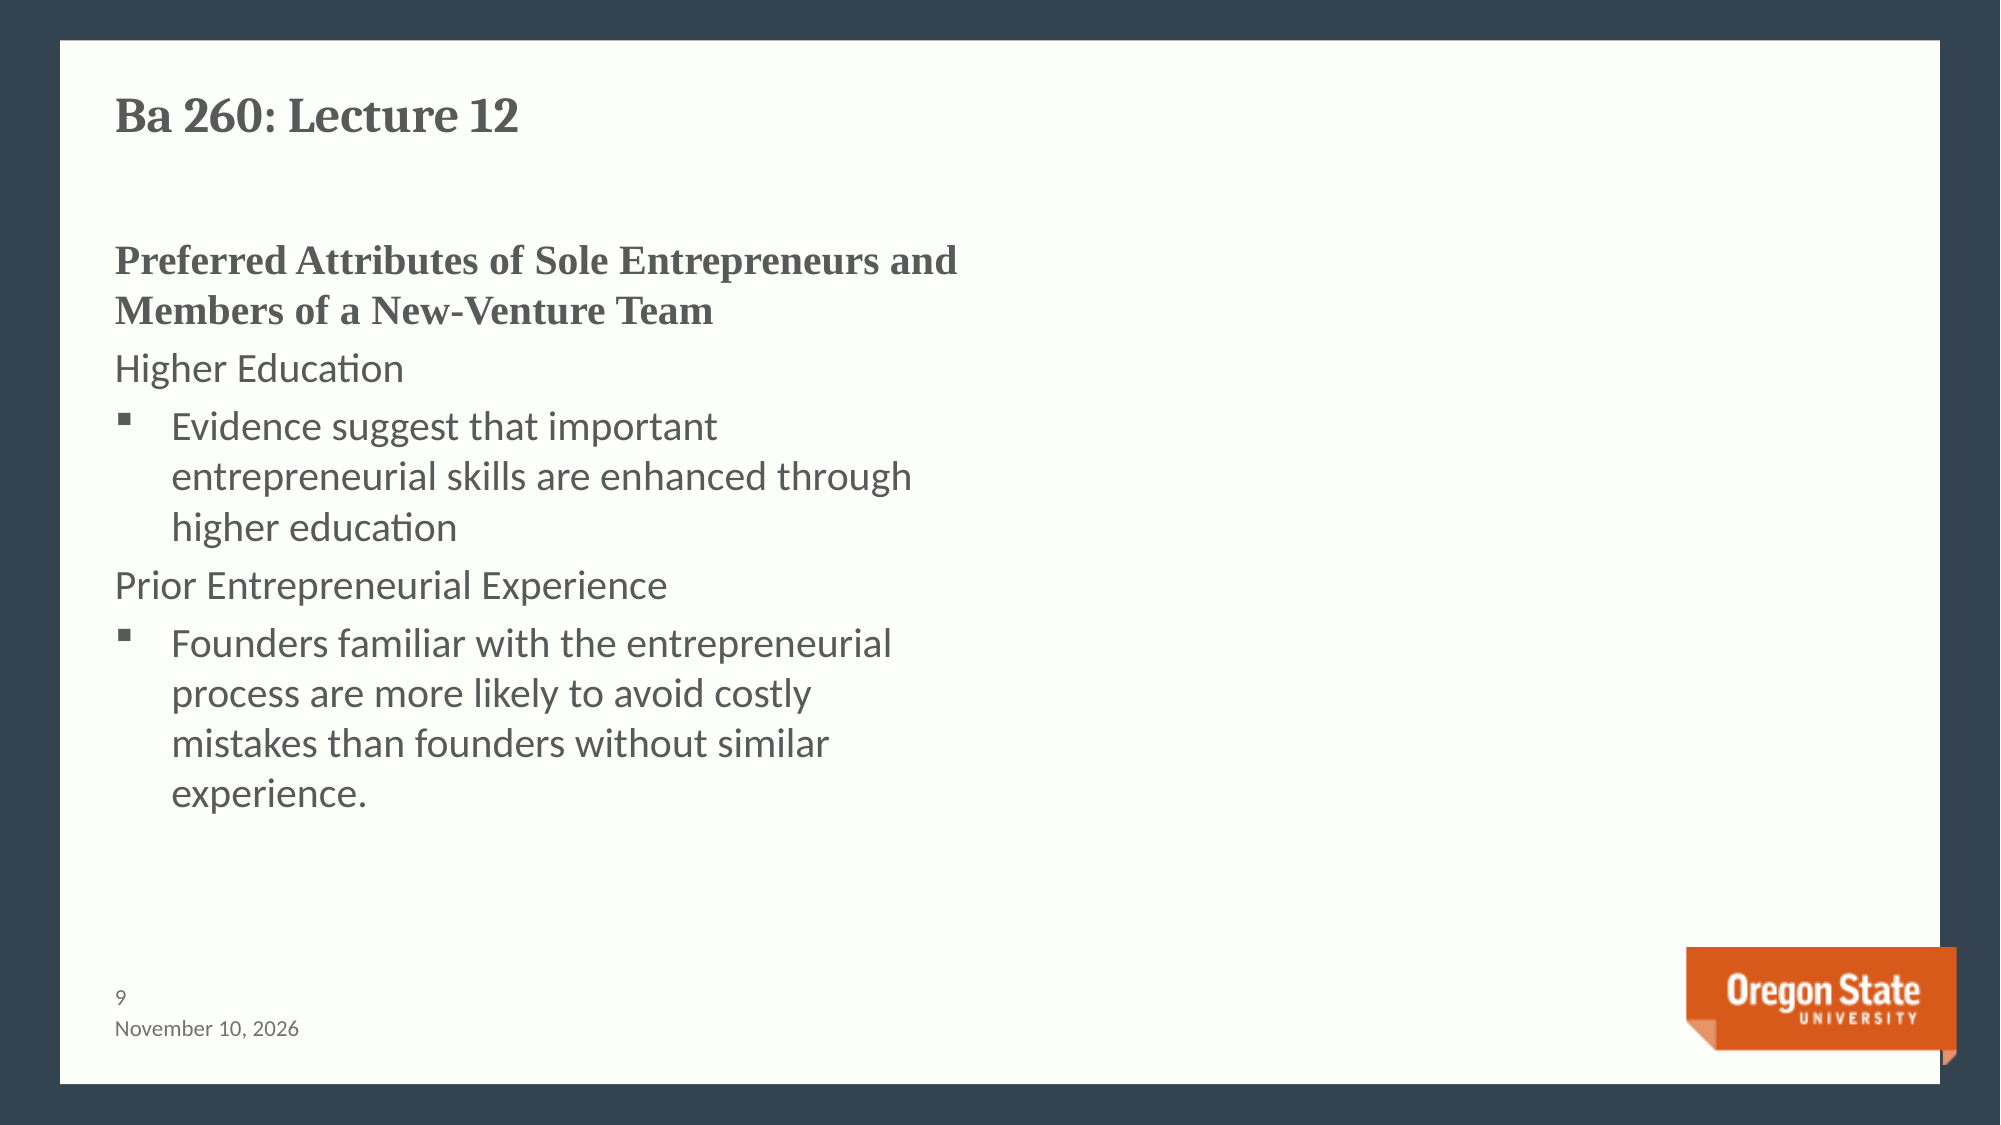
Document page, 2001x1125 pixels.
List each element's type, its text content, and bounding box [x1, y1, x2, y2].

slide_number 8 [99, 982, 180, 1013]
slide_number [99, 1012, 500, 1043]
title Ba 260: Lecture 12 [99, 75, 1900, 188]
list Preferred Attributes of Sole Entrepreneurs and Members of a New-Venture Team Higher Education Evidence suggest that important entrepreneurial skills are enhanced through higher education Prior Entrepreneurial Experience Founders familiar with the entrepreneurial process are more likely to avoid costly mistakes than founders without similar experience. [99, 224, 976, 938]
